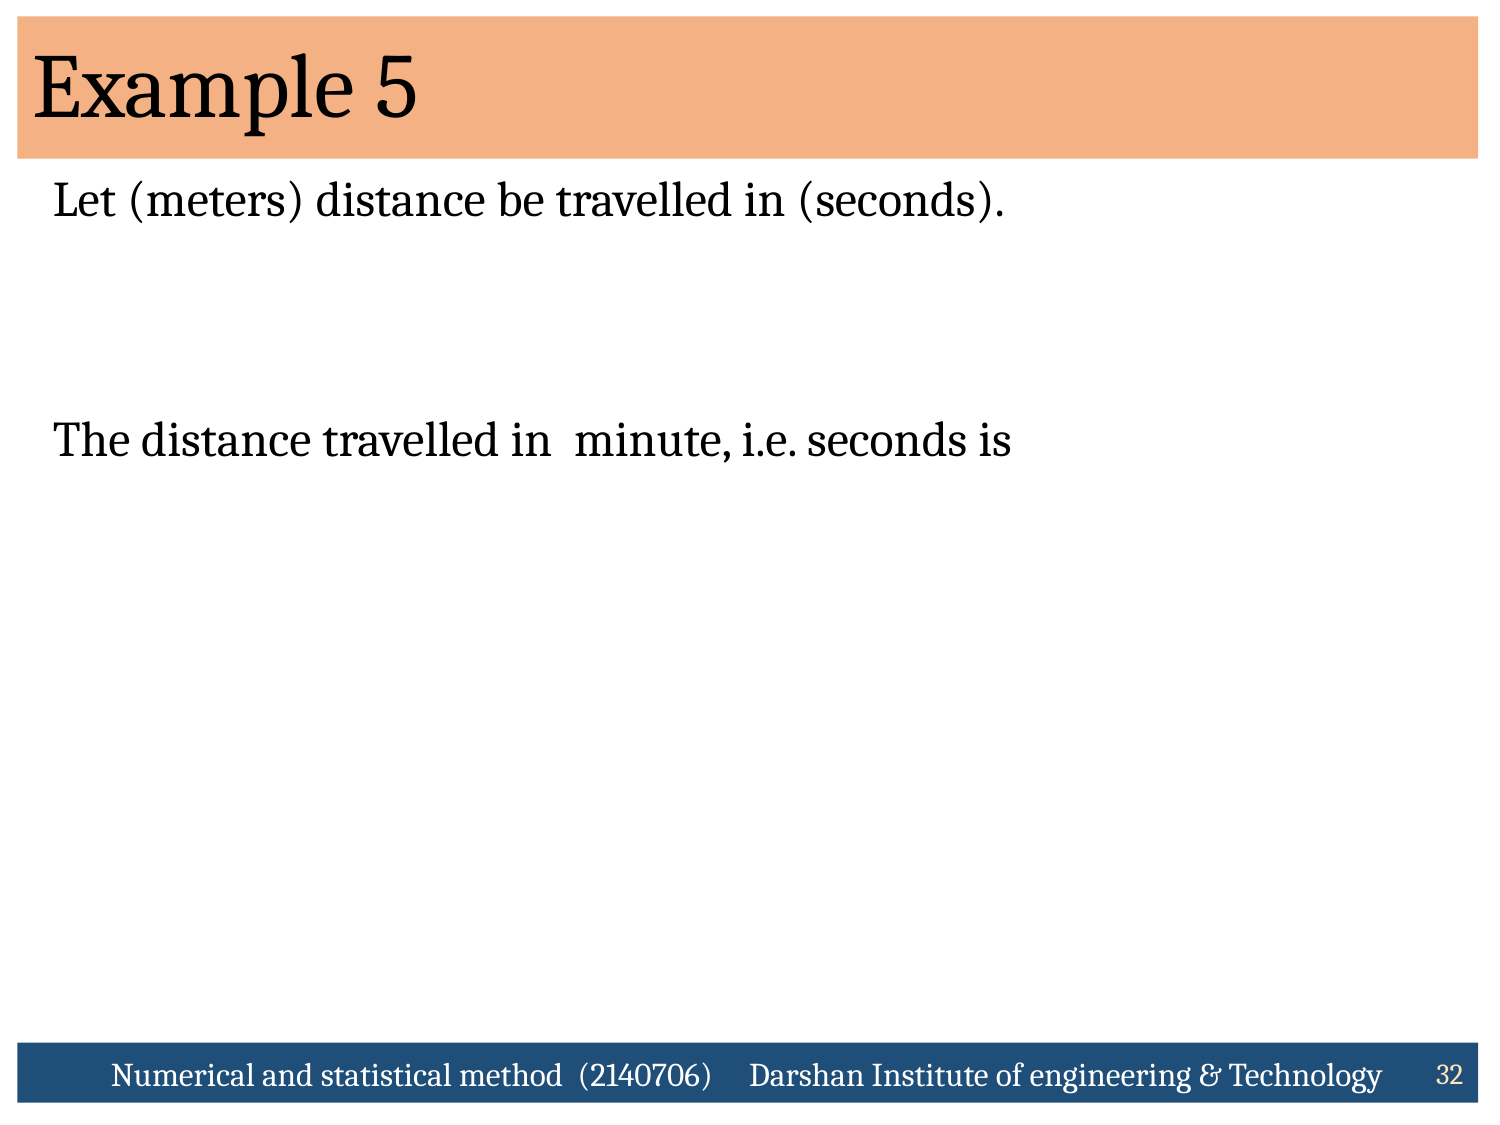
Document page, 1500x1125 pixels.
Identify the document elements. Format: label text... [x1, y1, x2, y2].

slide_number 32 [1393, 1042, 1479, 1103]
footer Numerical and statistical method (2140706) Darshan Institute of engineering & Technology [17, 1042, 1393, 1103]
title Example 5 [17, 16, 1479, 159]
